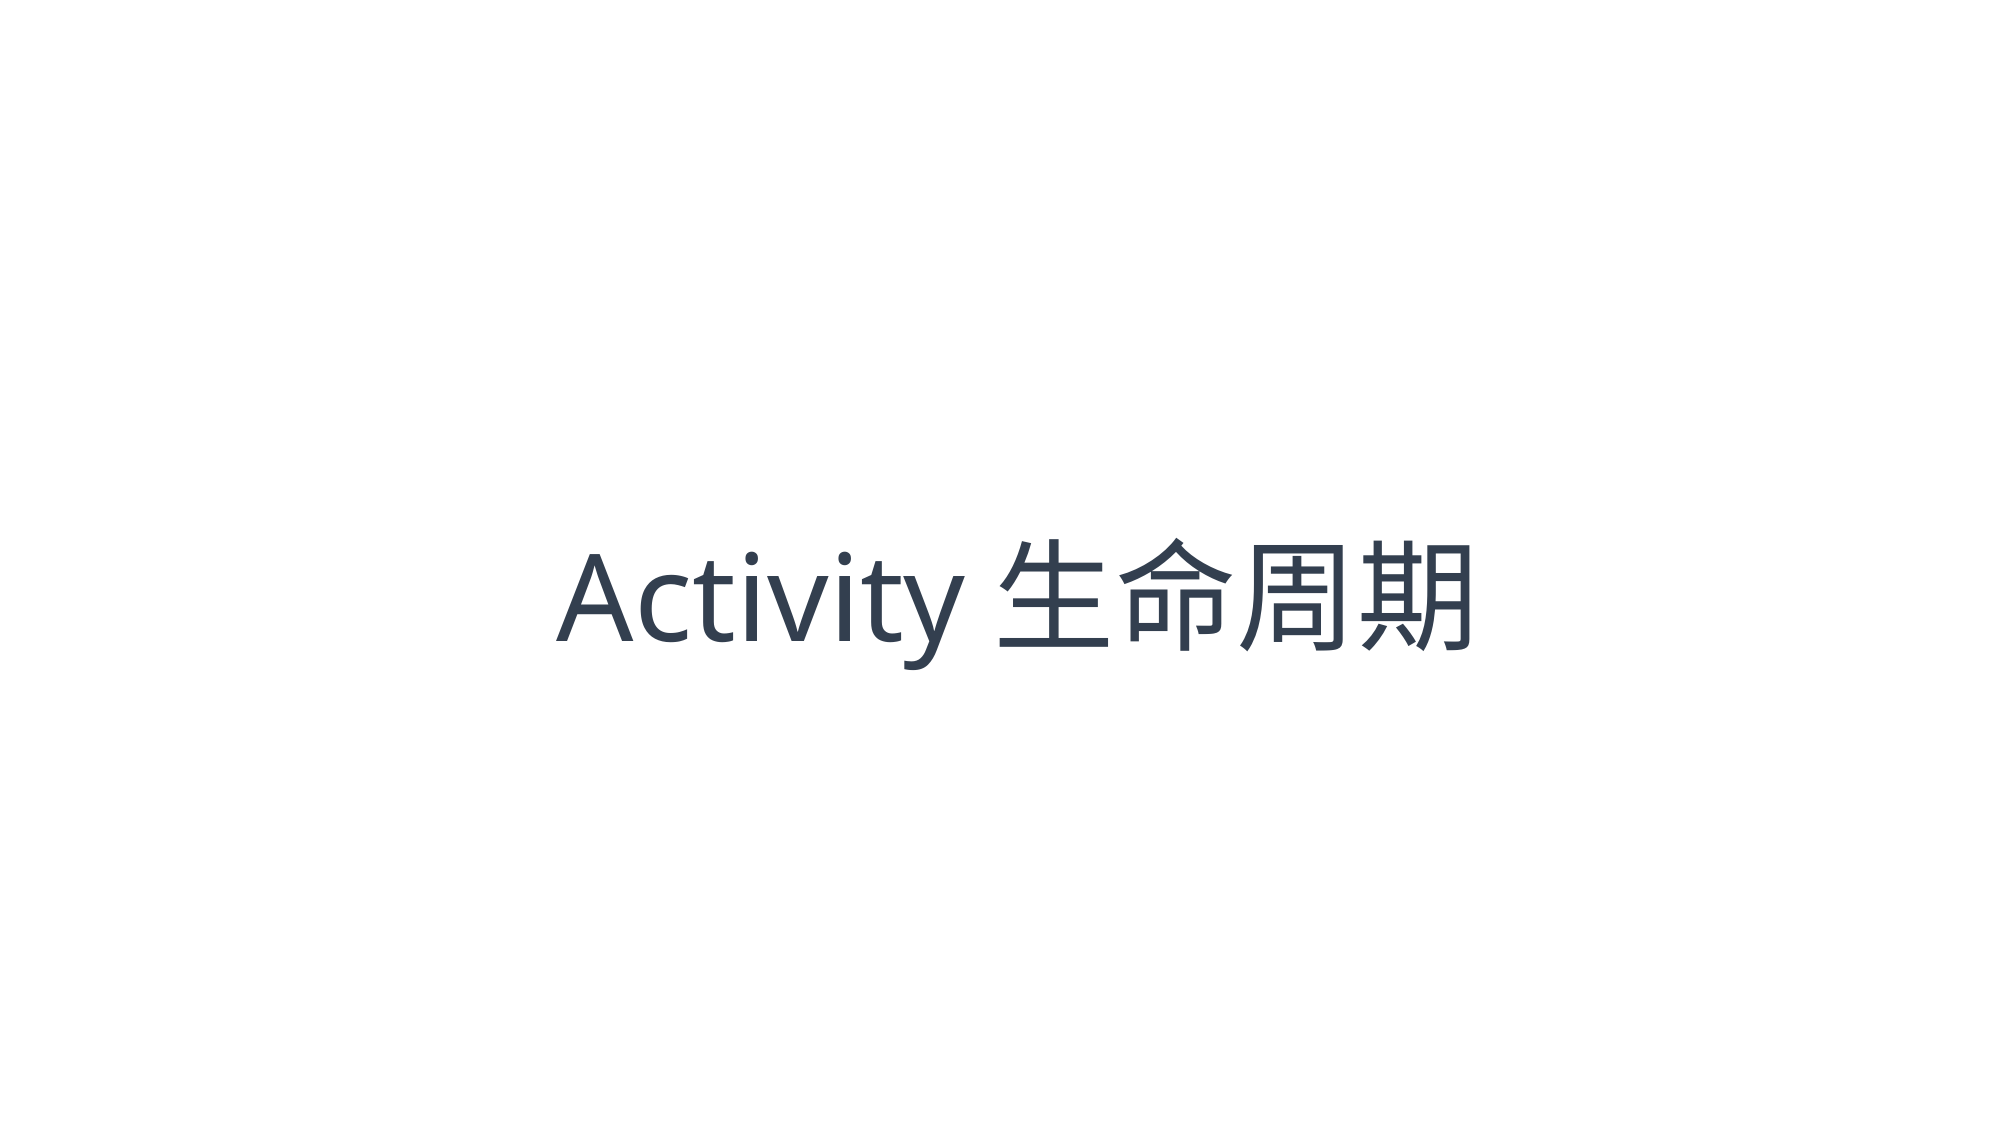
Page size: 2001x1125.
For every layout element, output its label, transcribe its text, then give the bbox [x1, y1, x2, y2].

title Activity生命周期 [117, 528, 1918, 675]
